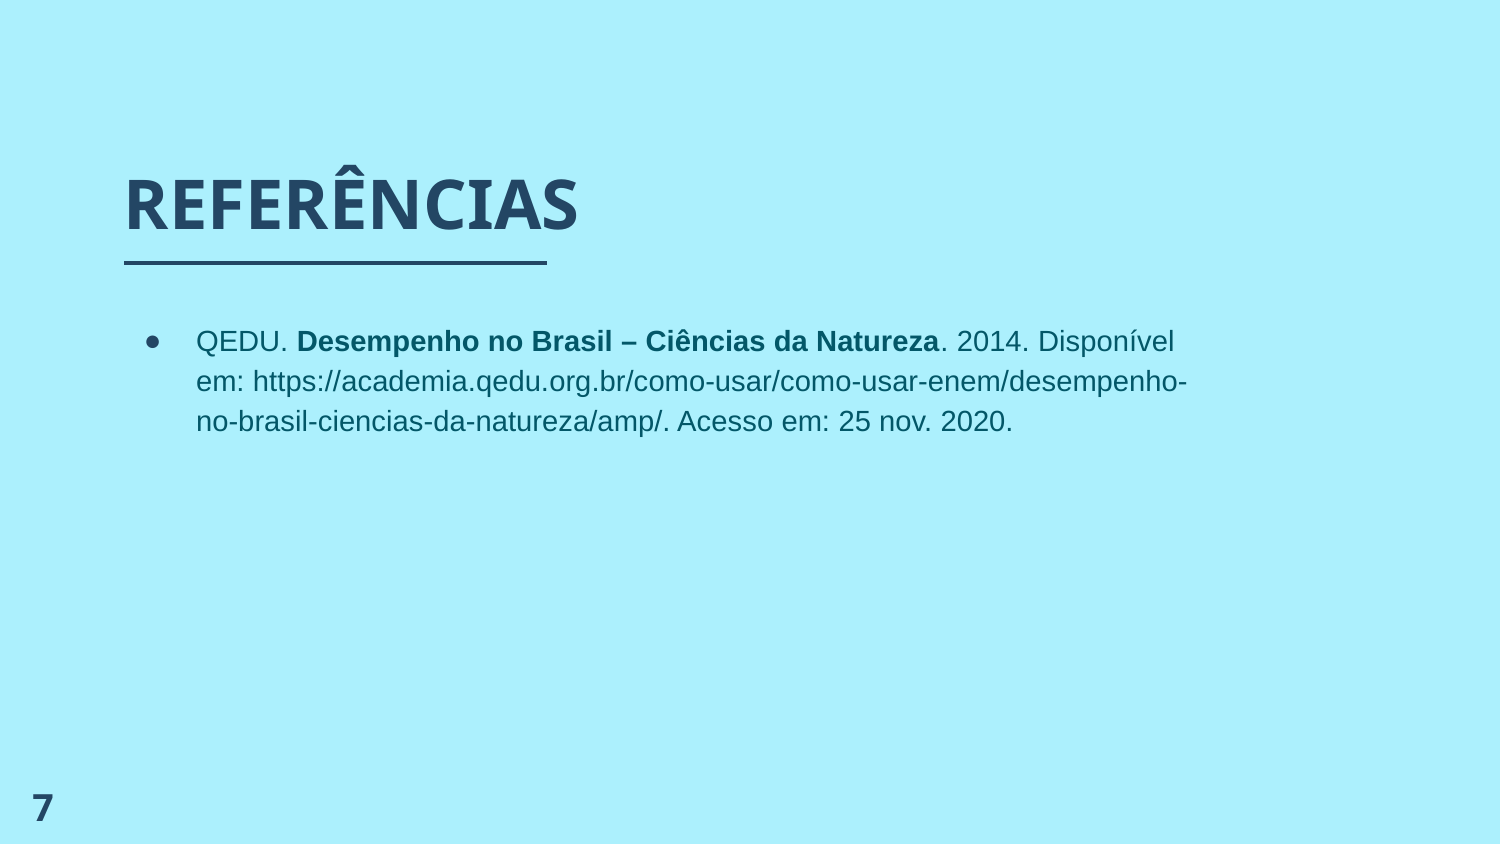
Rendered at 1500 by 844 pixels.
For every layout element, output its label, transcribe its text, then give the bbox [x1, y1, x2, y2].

text_box 7 [14, 773, 73, 844]
subtitle QEDU. Desempenho no Brasil – Ciências da Natureza. 2014. Disponível em: https://academia.qedu.org.br/como-usar/como-usar-enem/desempenho-no-brasil-ciencias-da-natureza/amp/. Acesso em: 25 nov. 2020. [106, 302, 1230, 422]
title REFERÊNCIAS [108, 164, 914, 259]
